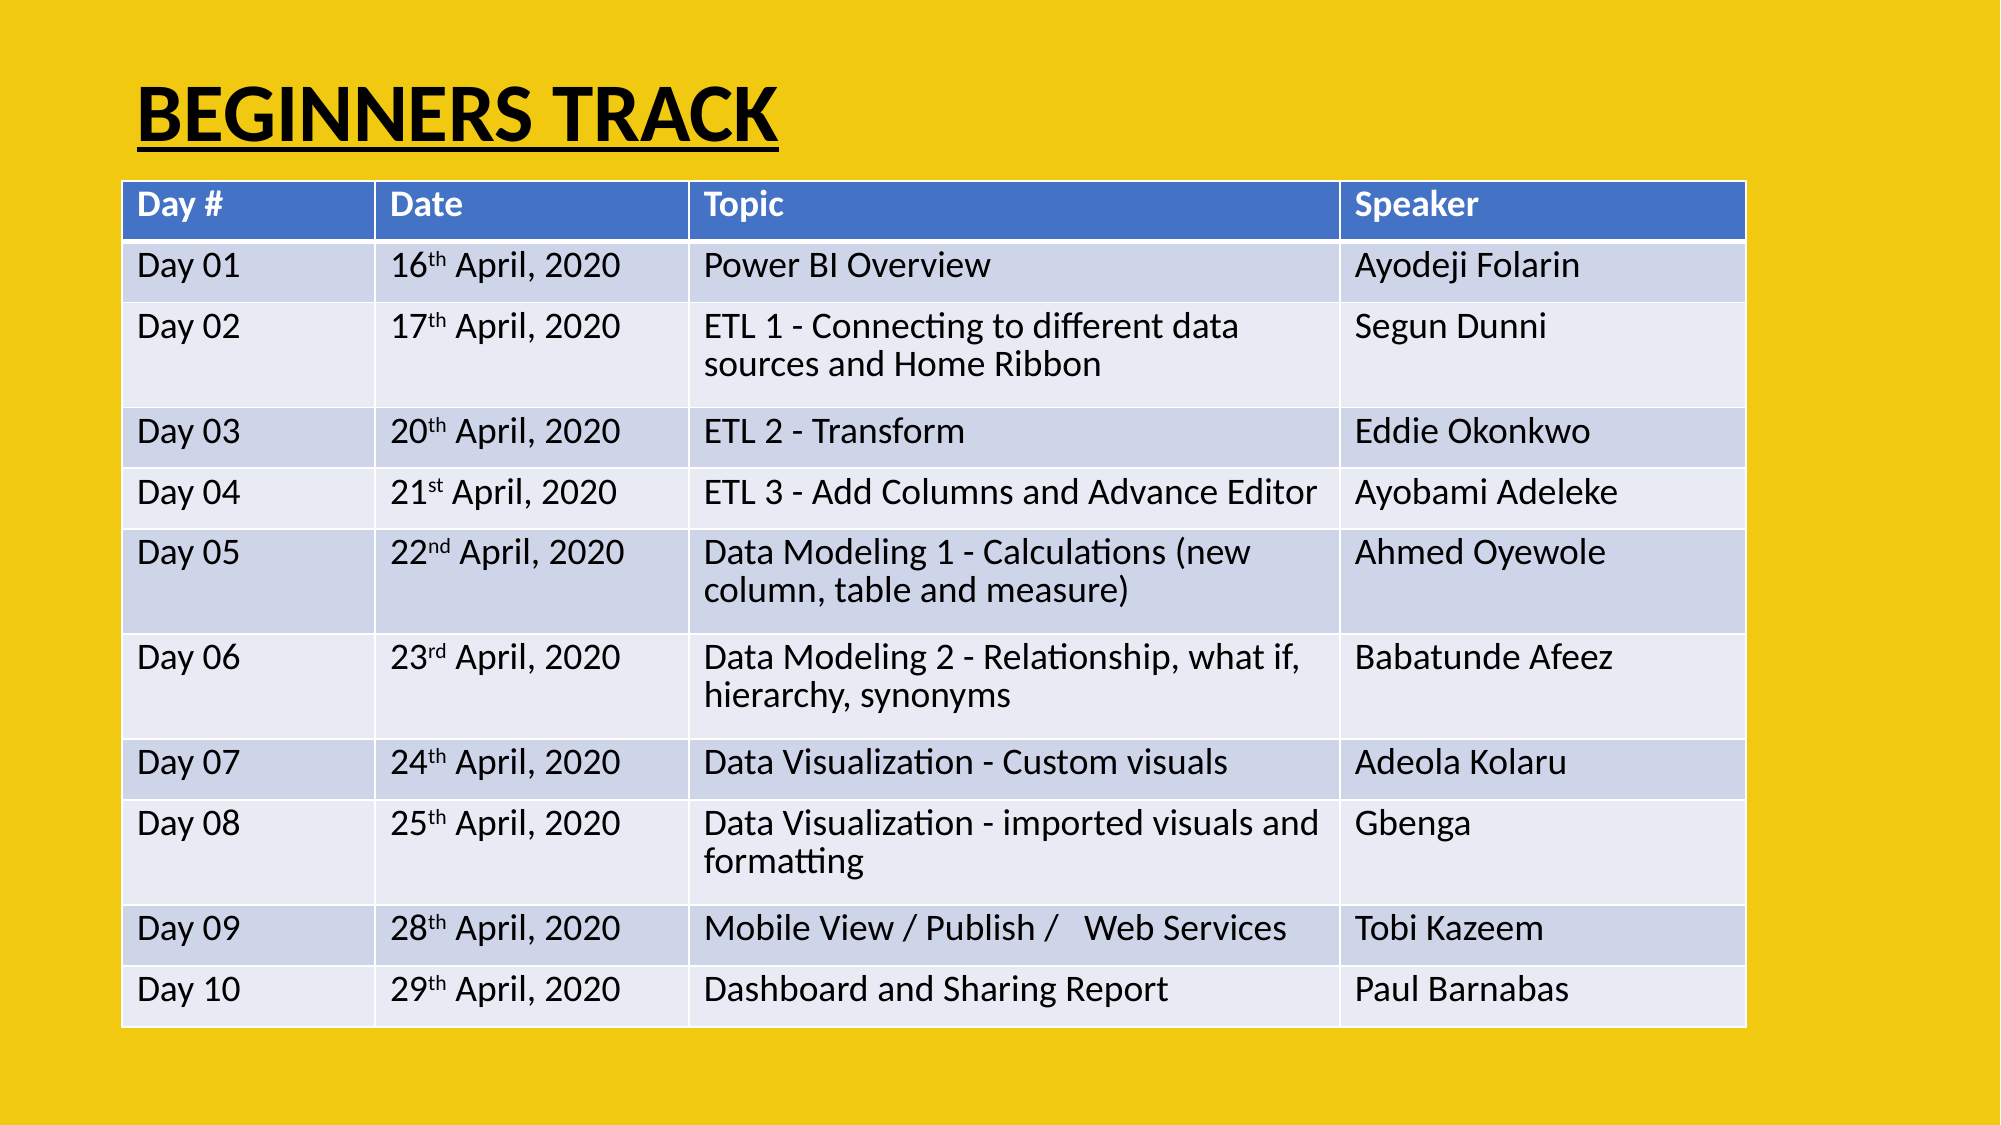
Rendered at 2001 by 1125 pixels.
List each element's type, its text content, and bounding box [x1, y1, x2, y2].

table_cell Data Modeling 1 - Calculations (new column, table and measure) [690, 530, 1339, 633]
table_cell 22nd April, 2020 [376, 530, 688, 633]
table_cell Tobi Kazeem [1341, 906, 1745, 965]
table_cell 25th April, 2020 [376, 801, 688, 904]
table_cell 29th April, 2020 [376, 967, 688, 1026]
text_box BEGINNERS TRACK [122, 50, 1022, 166]
table_cell Day 10 [123, 967, 374, 1026]
table_cell Day 04 [123, 469, 374, 528]
table_cell 24th April, 2020 [376, 740, 688, 799]
table_cell Ahmed Oyewole [1341, 530, 1745, 633]
table_cell Day 08 [123, 801, 374, 904]
table_cell ETL 3 - Add Columns and Advance Editor [690, 469, 1339, 528]
table_cell ETL 2 - Transform [690, 408, 1339, 467]
table_cell Data Visualization - imported visuals and formatting [690, 801, 1339, 904]
table_header Date [376, 182, 688, 239]
table_cell ETL 1 - Connecting to different data sources and Home Ribbon [690, 303, 1339, 407]
table_cell Day 06 [123, 635, 374, 738]
table_cell Day 05 [123, 530, 374, 633]
table_cell 20th April, 2020 [376, 408, 688, 467]
table_header Speaker [1341, 182, 1745, 239]
table_cell Day 07 [123, 740, 374, 799]
table_cell Mobile View / Publish / Web Services [690, 906, 1339, 965]
table_cell Data Visualization - Custom visuals [690, 740, 1339, 799]
table_cell Ayobami Adeleke [1341, 469, 1745, 528]
table_cell Paul Barnabas [1341, 967, 1745, 1026]
table_cell Day 01 [123, 244, 374, 302]
table_cell Segun Dunni [1341, 303, 1745, 407]
text_box [0, 0, 2000, 1125]
table_header Day # [123, 182, 374, 239]
table_header Topic [690, 182, 1339, 239]
table_cell Adeola Kolaru [1341, 740, 1745, 799]
table_cell Ayodeji Folarin [1341, 244, 1745, 302]
table_cell Babatunde Afeez [1341, 635, 1745, 738]
table_cell Day 03 [123, 408, 374, 467]
table_cell Data Modeling 2 - Relationship, what if, hierarchy, synonyms [690, 635, 1339, 738]
table_cell Day 09 [123, 906, 374, 965]
table_cell 16th April, 2020 [376, 244, 688, 302]
table_cell 21st April, 2020 [376, 469, 688, 528]
table_cell Dashboard and Sharing Report [690, 967, 1339, 1026]
table_cell Day 02 [123, 303, 374, 407]
table_cell 23rd April, 2020 [376, 635, 688, 738]
table_cell Power BI Overview [690, 244, 1339, 302]
table_cell Gbenga [1341, 801, 1745, 904]
table_cell Eddie Okonkwo [1341, 408, 1745, 467]
table_cell 17th April, 2020 [376, 303, 688, 407]
table_cell 28th April, 2020 [376, 906, 688, 965]
